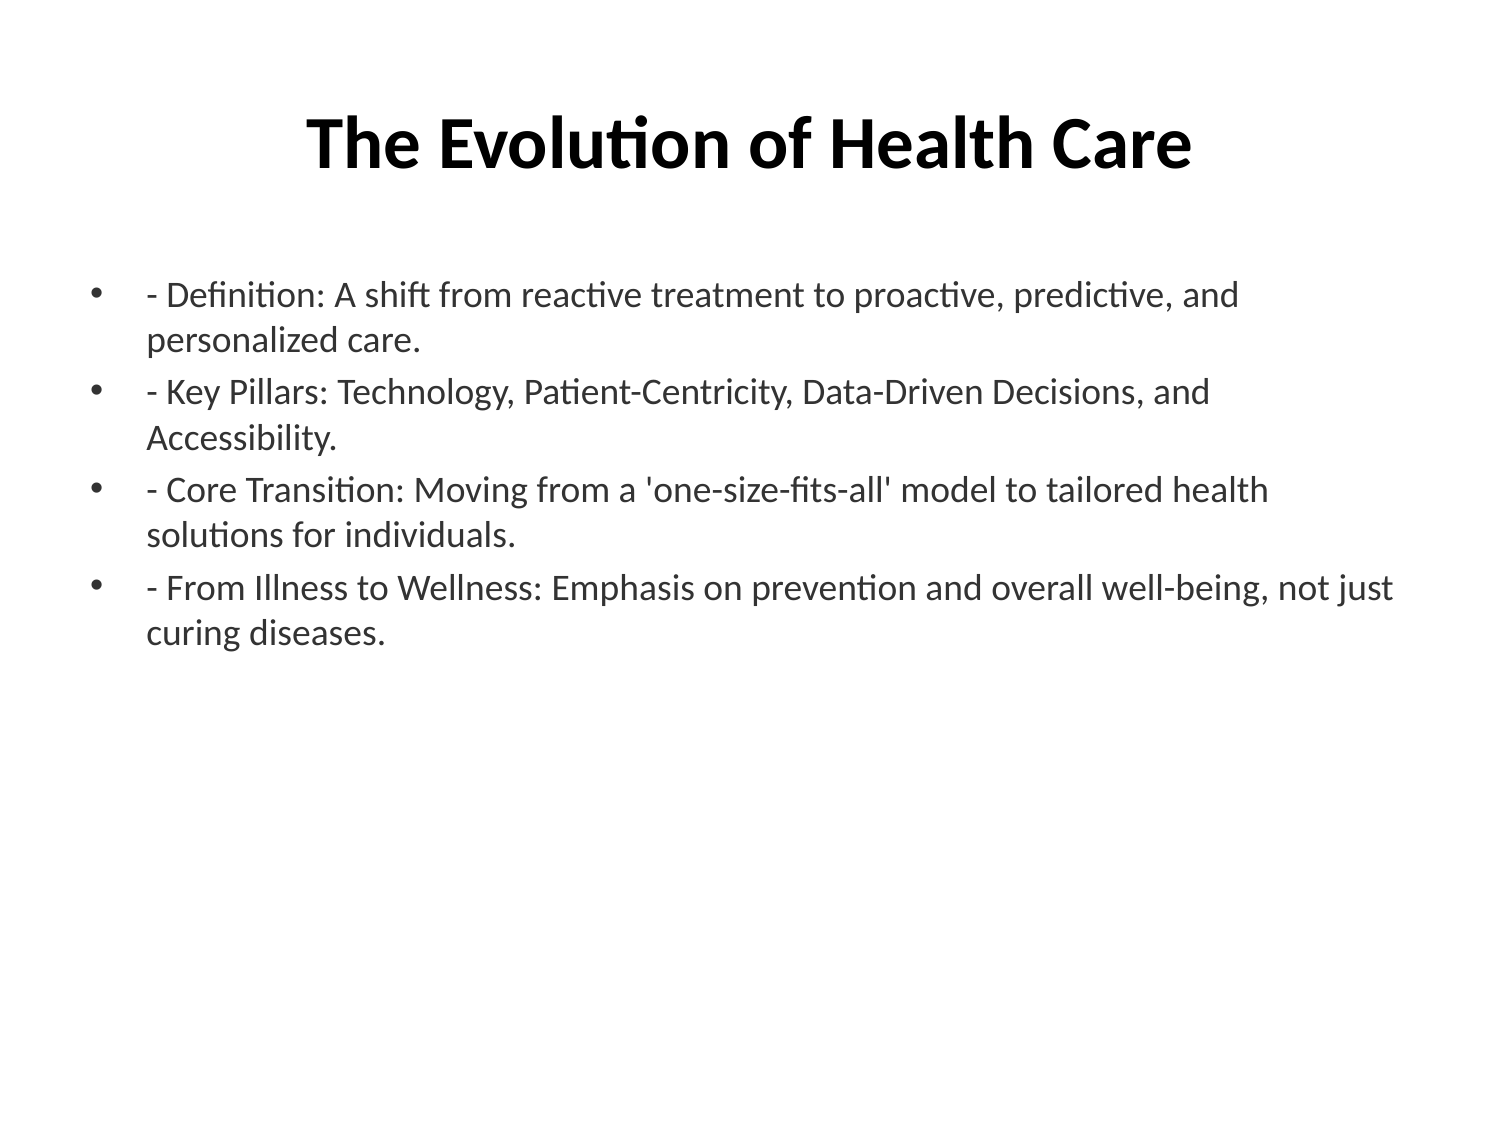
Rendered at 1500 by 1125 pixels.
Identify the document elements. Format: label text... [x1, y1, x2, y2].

list - Definition: A shift from reactive treatment to proactive, predictive, and personalized care. - Key Pillars: Technology, Patient-Centricity, Data-Driven Decisions, and Accessibility. - Core Transition: Moving from a 'one-size-fits-all' model to tailored health solutions for individuals. - From Illness to Wellness: Emphasis on prevention and overall well-being, not just curing diseases. [75, 262, 1425, 1005]
title The Evolution of Health Care [75, 45, 1425, 233]
